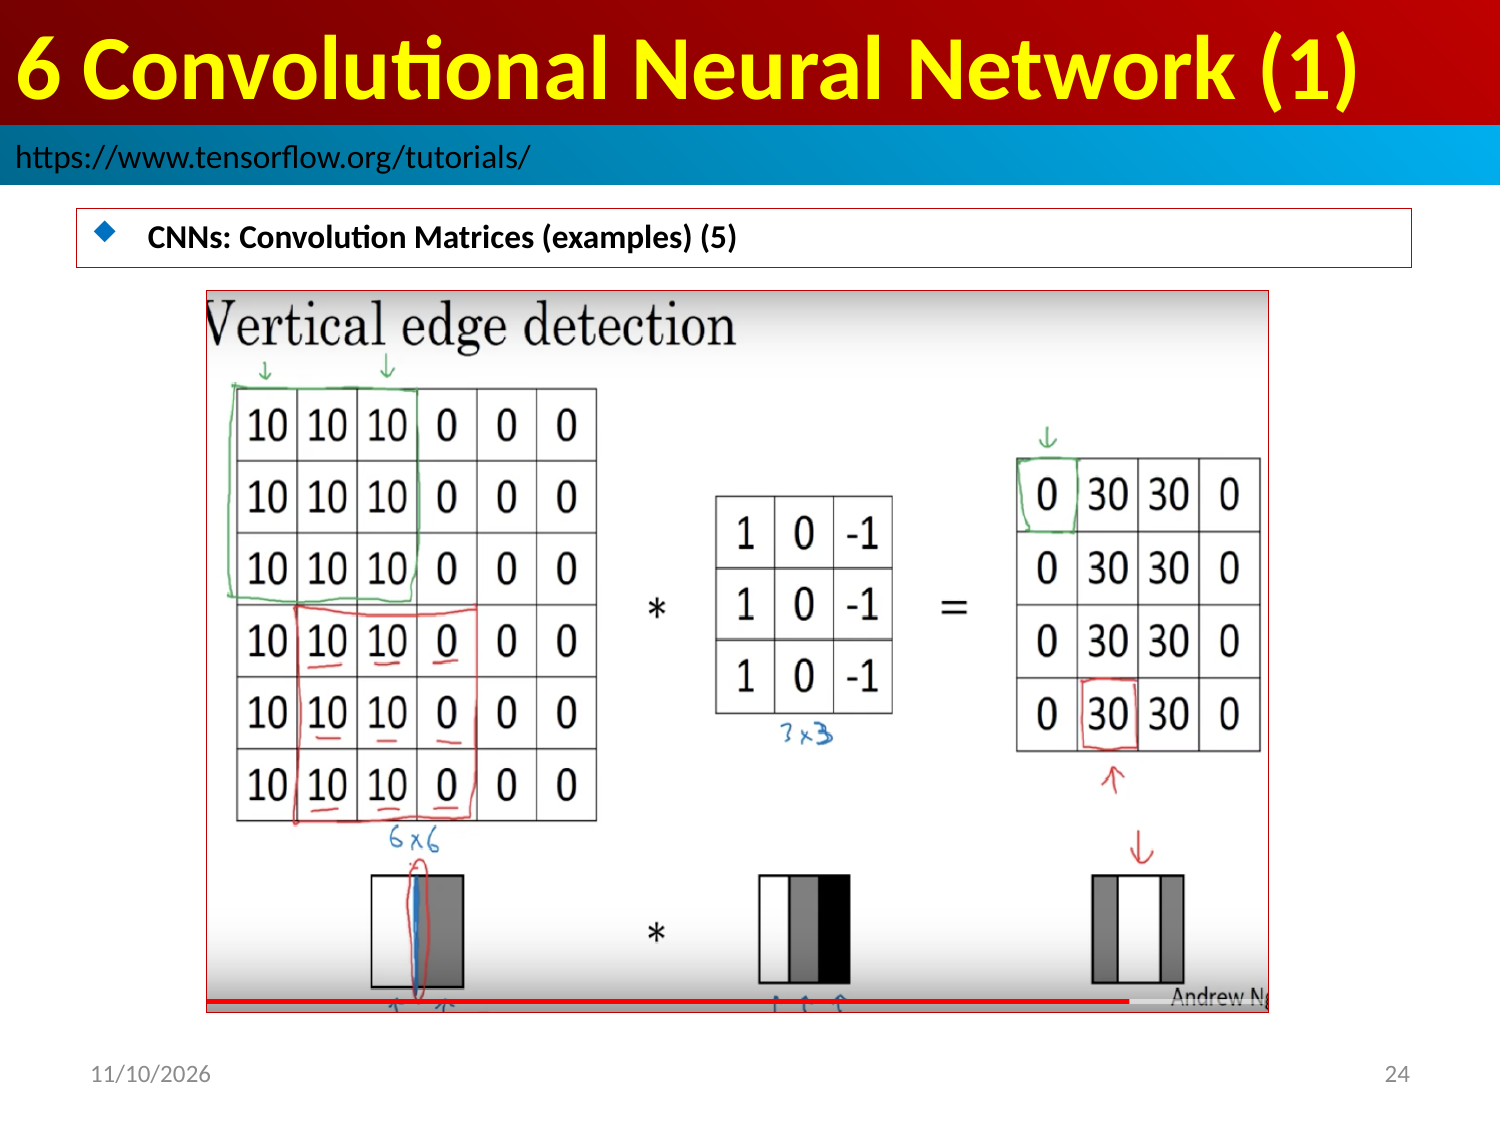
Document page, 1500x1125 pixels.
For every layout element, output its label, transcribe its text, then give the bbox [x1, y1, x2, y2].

slide_number 24 [1074, 1042, 1425, 1103]
text_box https://www.tensorflow.org/tutorials/ [0, 125, 1500, 185]
subtitle CNNs: Convolution Matrices (examples) (5) [76, 208, 1412, 268]
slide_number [75, 1042, 425, 1103]
picture [206, 290, 1269, 1013]
title 6 Convolutional Neural Network (1) [0, 0, 1500, 125]
